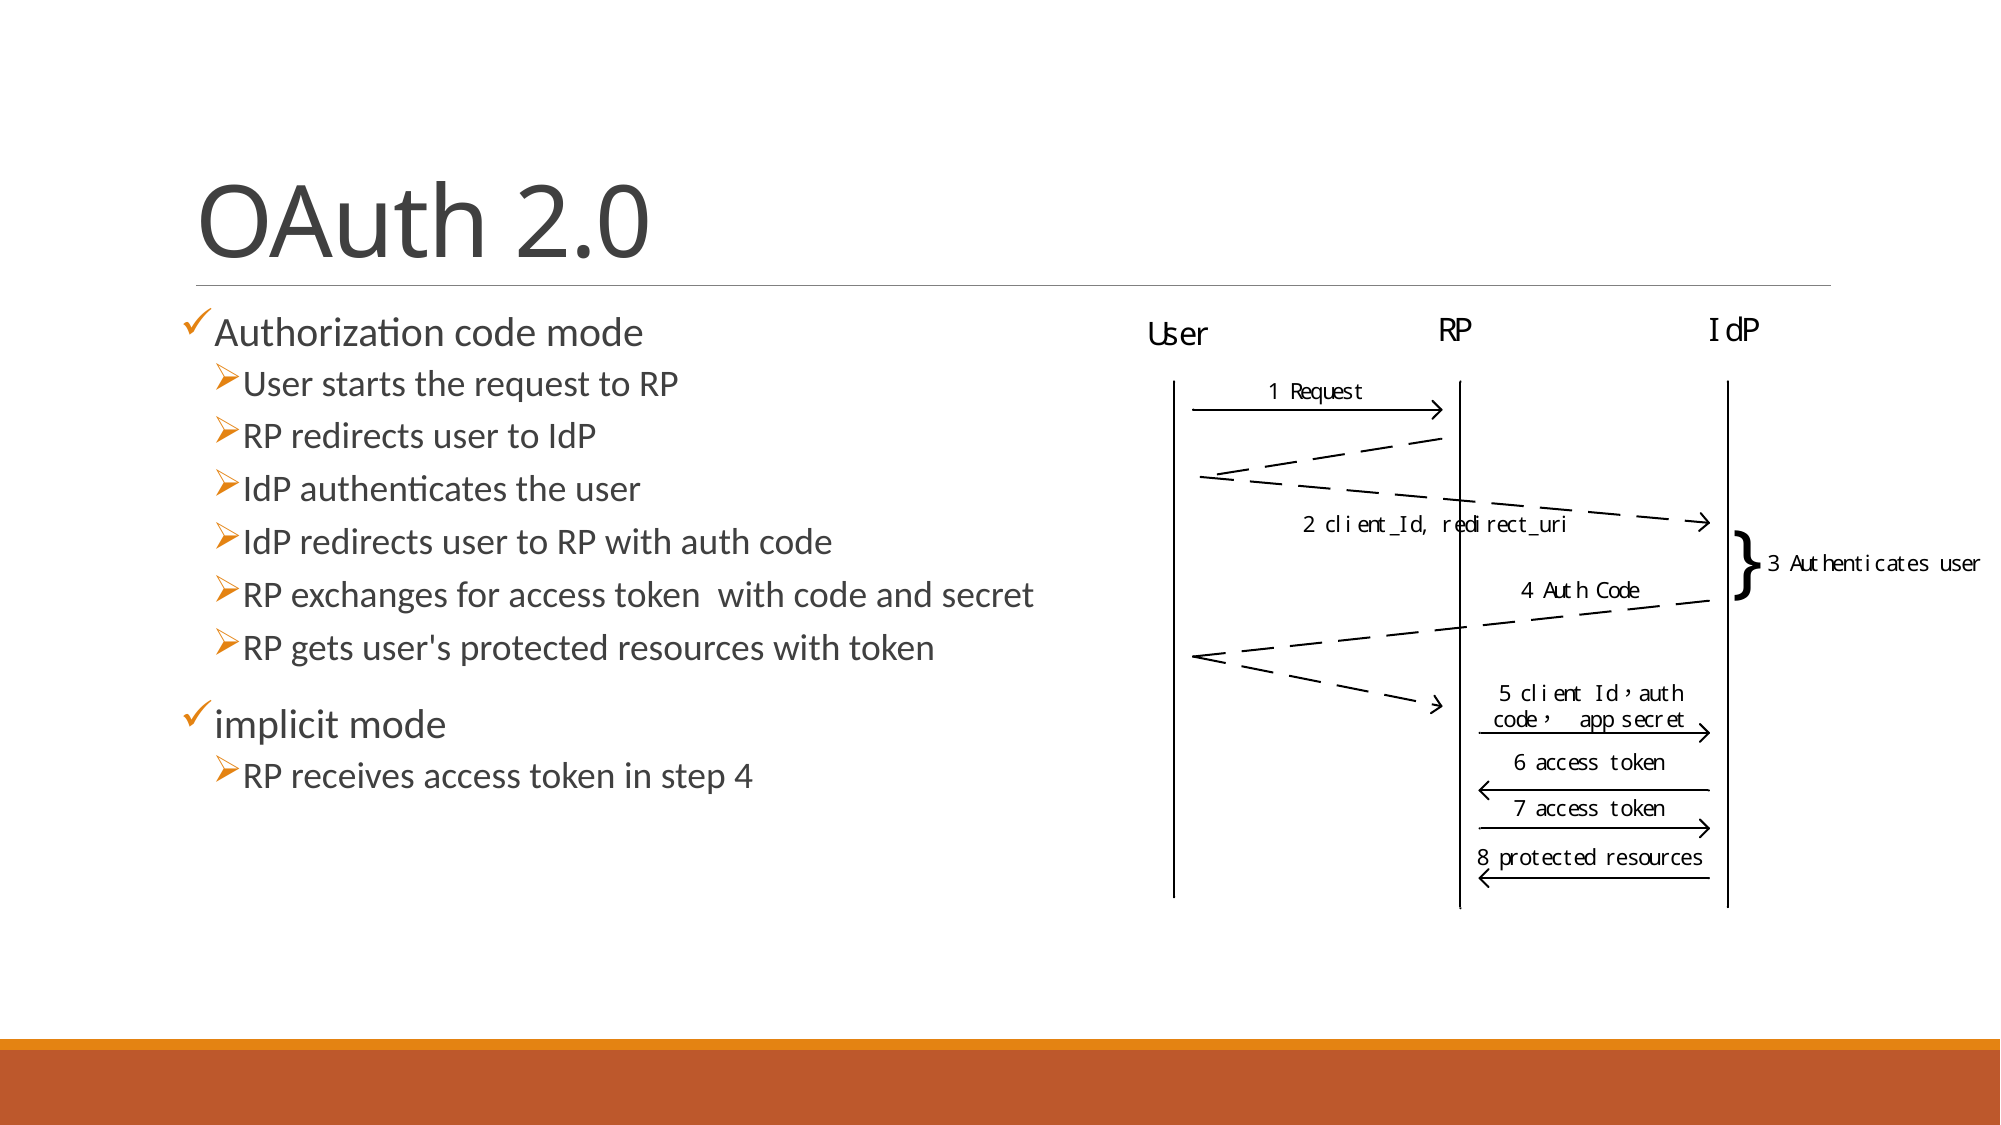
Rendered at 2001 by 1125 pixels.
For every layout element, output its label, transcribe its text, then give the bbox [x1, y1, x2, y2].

list Authorization code mode User starts the request to RP RP redirects user to IdP IdP authenticates the user IdP redirects user to RP with auth code RP exchanges for access token with code and secret RP gets user's protected resources with token implicit mode RP receives access token in step 4 [180, 302, 1830, 963]
picture [1127, 302, 1996, 910]
title OAuth 2.0 [180, 47, 1830, 285]
